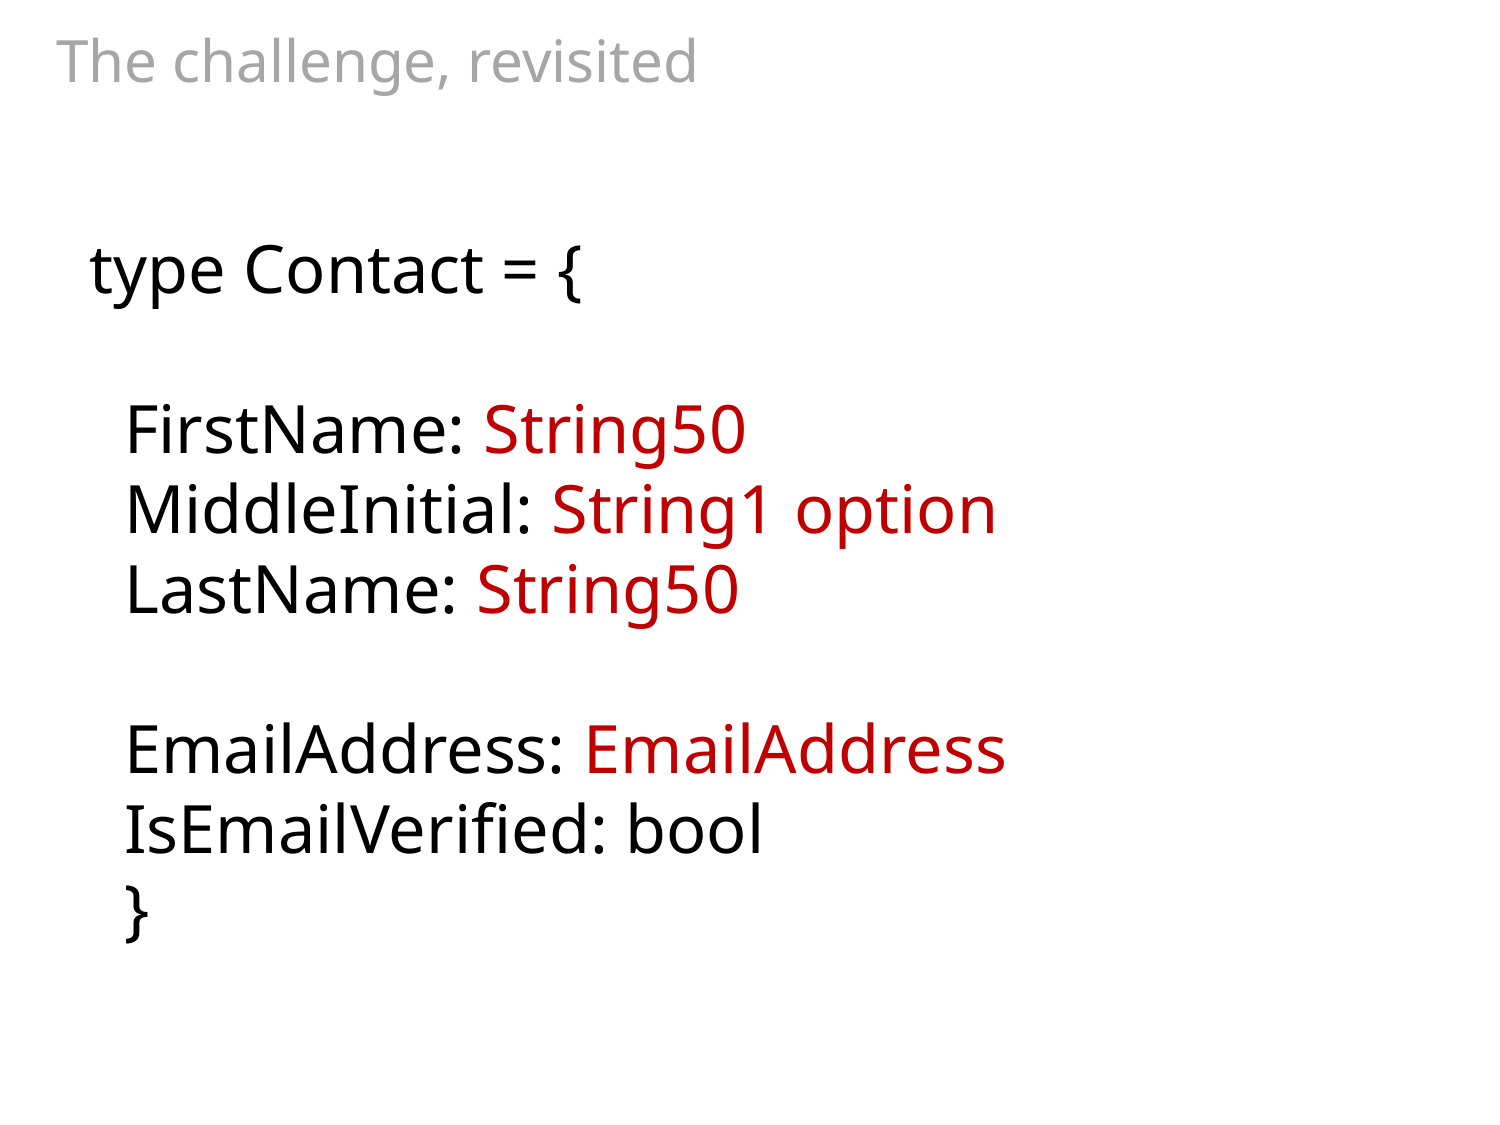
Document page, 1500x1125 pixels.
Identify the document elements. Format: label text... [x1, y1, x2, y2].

text_box type Contact = { FirstName: String50 MiddleInitial: String1 option LastName: String50 EmailAddress: EmailAddress IsEmailVerified: bool } [75, 219, 1483, 955]
title The challenge, revisited [41, 19, 1459, 100]
